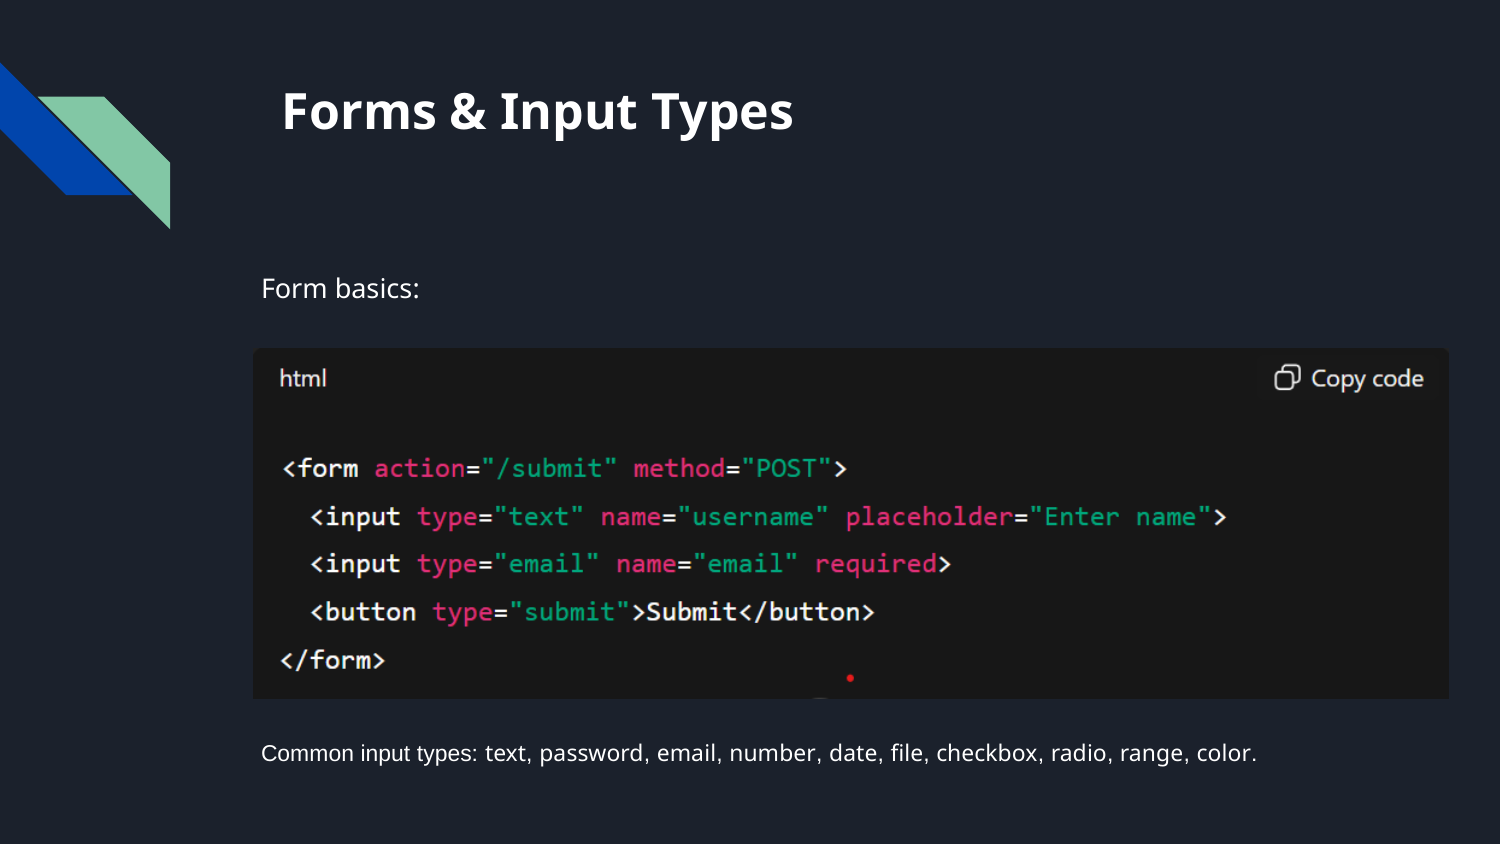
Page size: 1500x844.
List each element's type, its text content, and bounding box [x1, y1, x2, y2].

list Form basics: Common input types: text, password, email, number, date, file, checkbox, radio, range, color. [246, 252, 1417, 795]
picture [253, 347, 1449, 699]
title Forms & Input Types [253, 64, 1409, 215]
